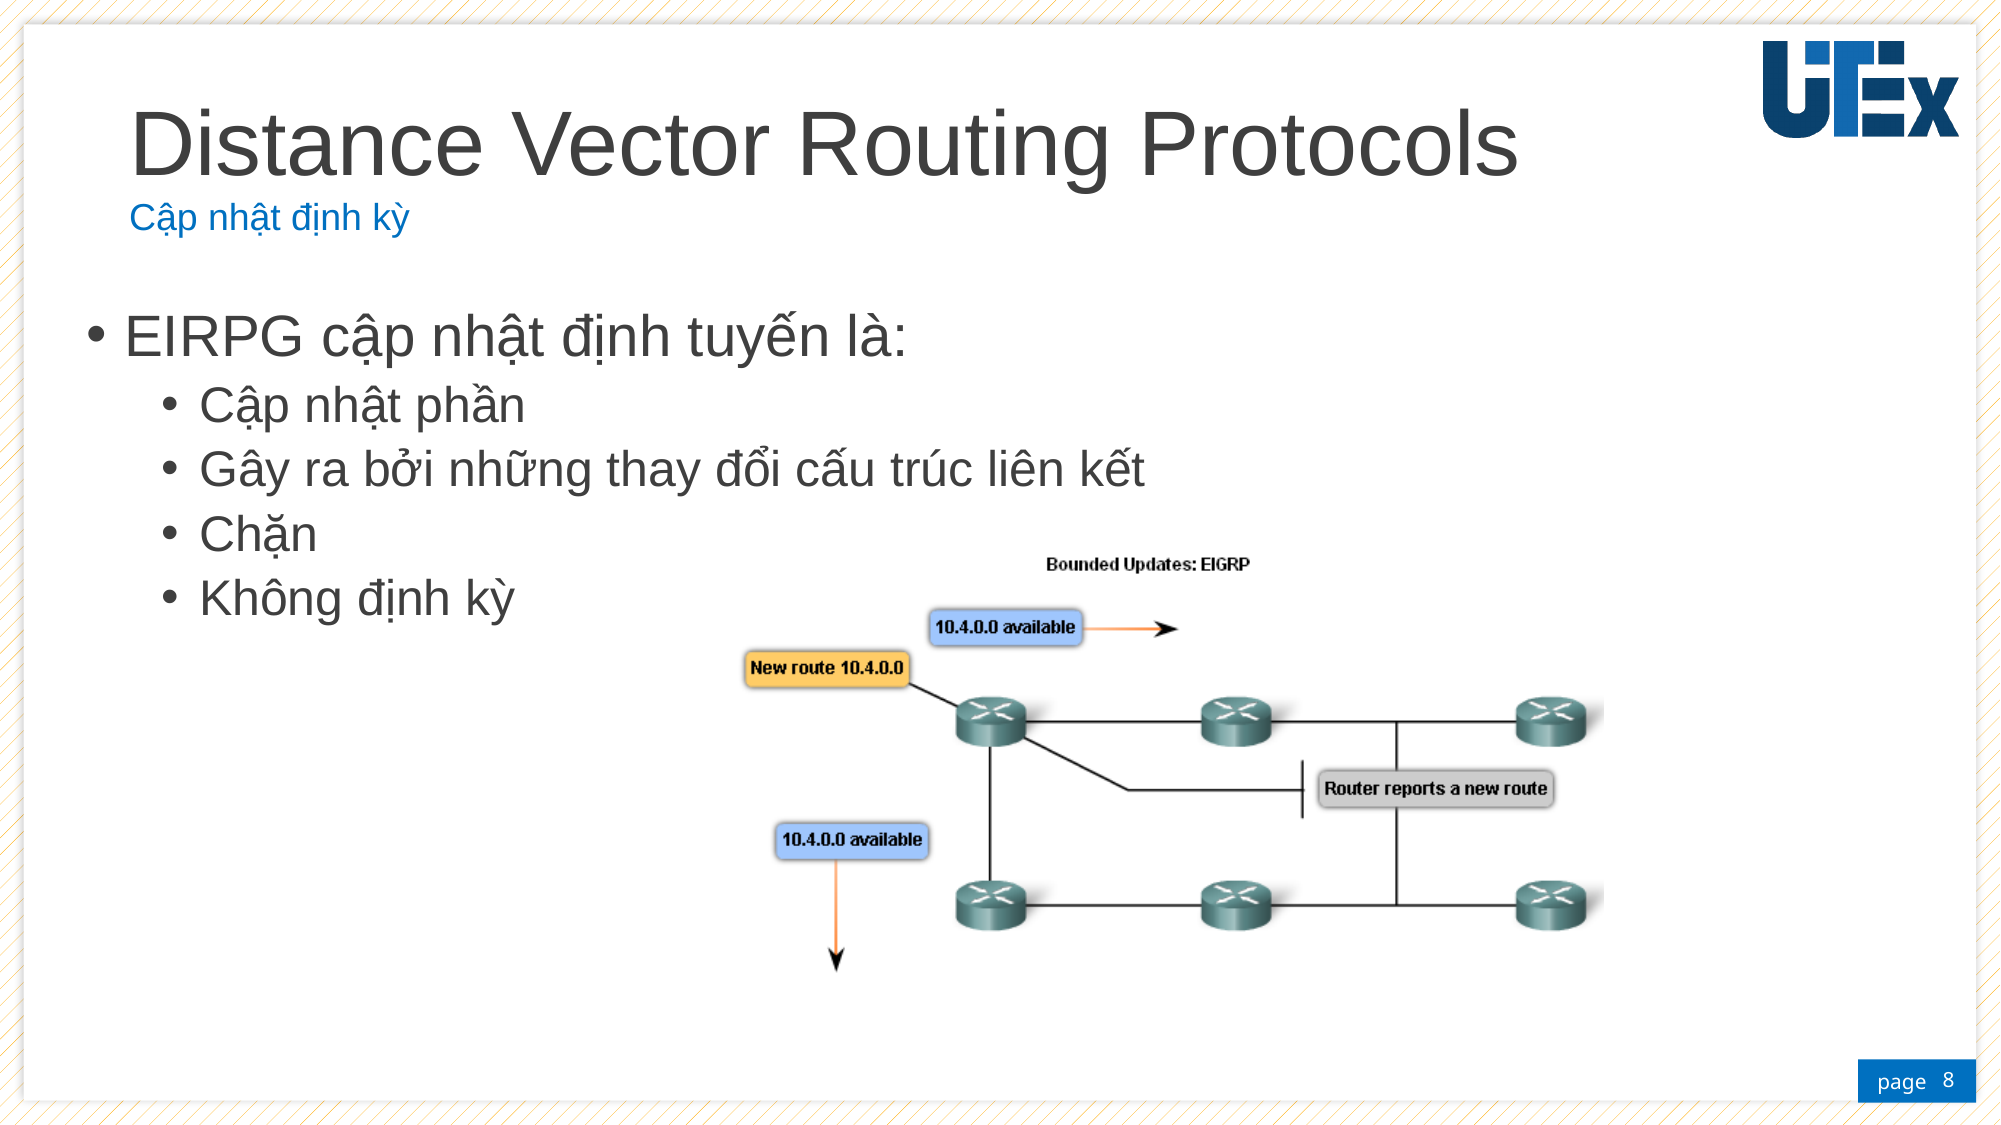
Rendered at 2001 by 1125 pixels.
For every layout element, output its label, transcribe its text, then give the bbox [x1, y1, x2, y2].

picture [1763, 41, 1959, 138]
title Distance Vector Routing Protocols [114, 64, 1764, 190]
text_box EIRPG cập nhật định tuyến là: Cập nhật phần Gây ra bởi những thay đổi cấu trúc liên kết Chặn Không định kỳ [71, 298, 1948, 1036]
list Cập nhật định kỳ [114, 190, 1764, 250]
slide_number 8 [1877, 1058, 1970, 1104]
picture [721, 552, 1604, 993]
